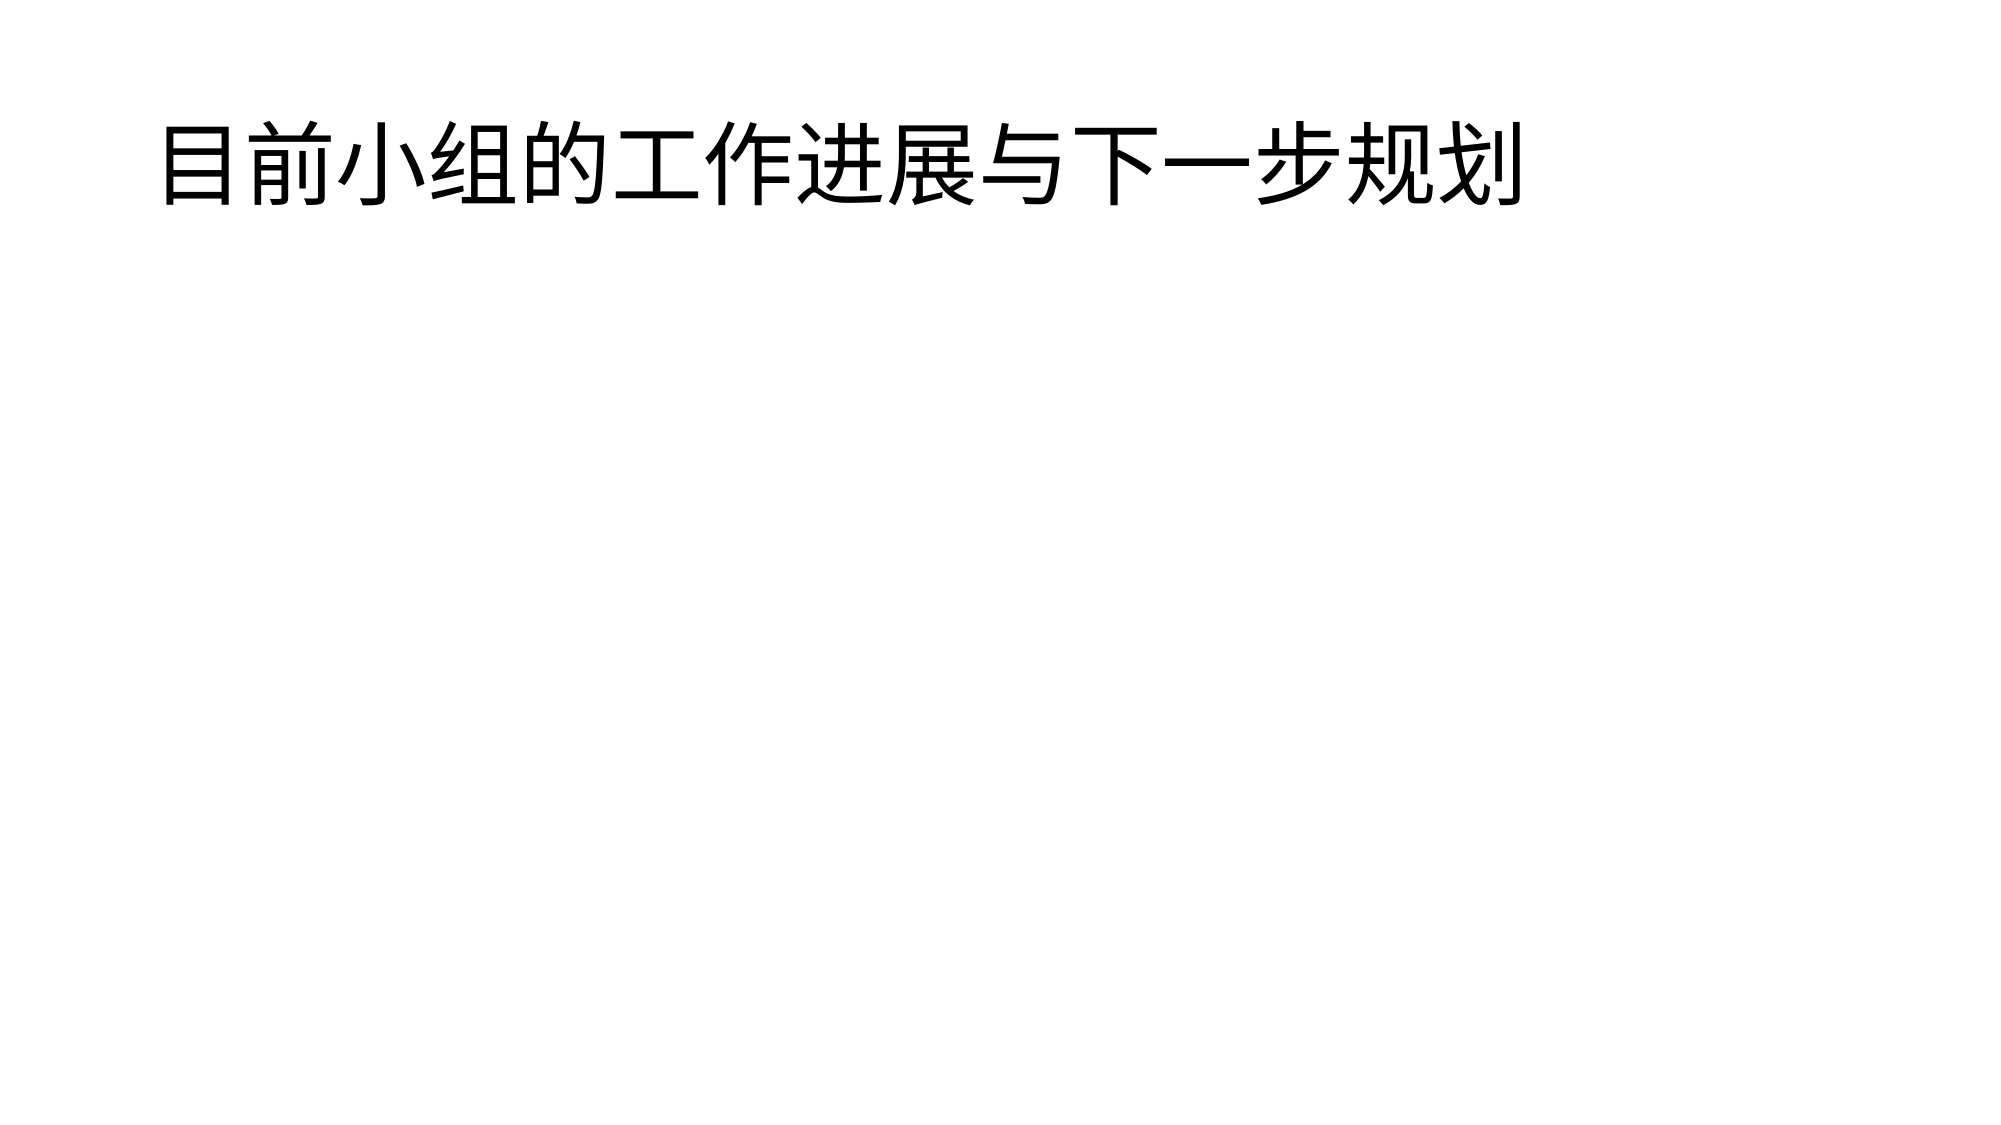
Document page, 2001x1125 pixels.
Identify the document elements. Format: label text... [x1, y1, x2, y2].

title 目前小组的工作进展与下一步规划 [137, 59, 1863, 278]
